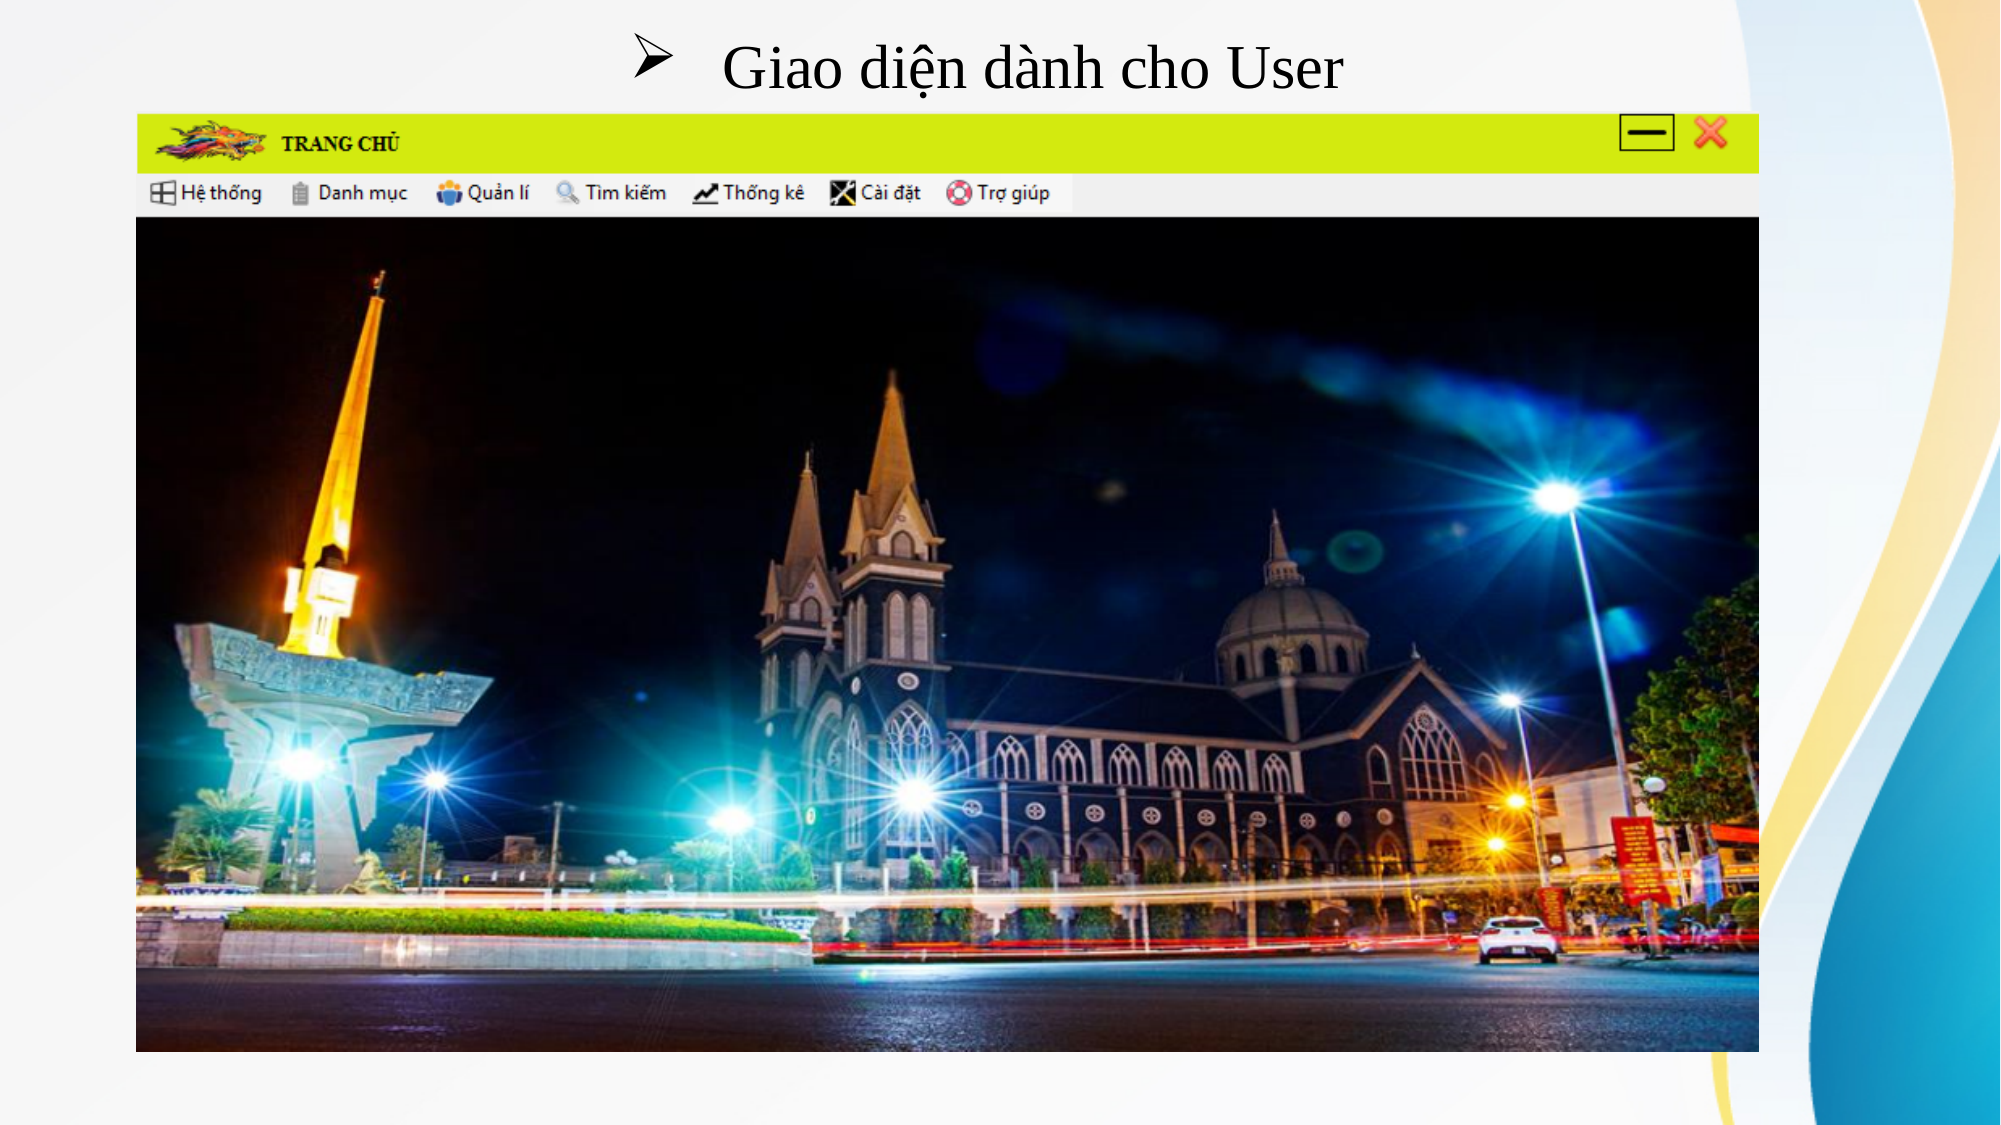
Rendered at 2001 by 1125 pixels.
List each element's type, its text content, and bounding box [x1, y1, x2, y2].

picture [0, 0, 2001, 1125]
title Giao diện dành cho User [86, 15, 1888, 112]
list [136, 111, 1759, 1052]
